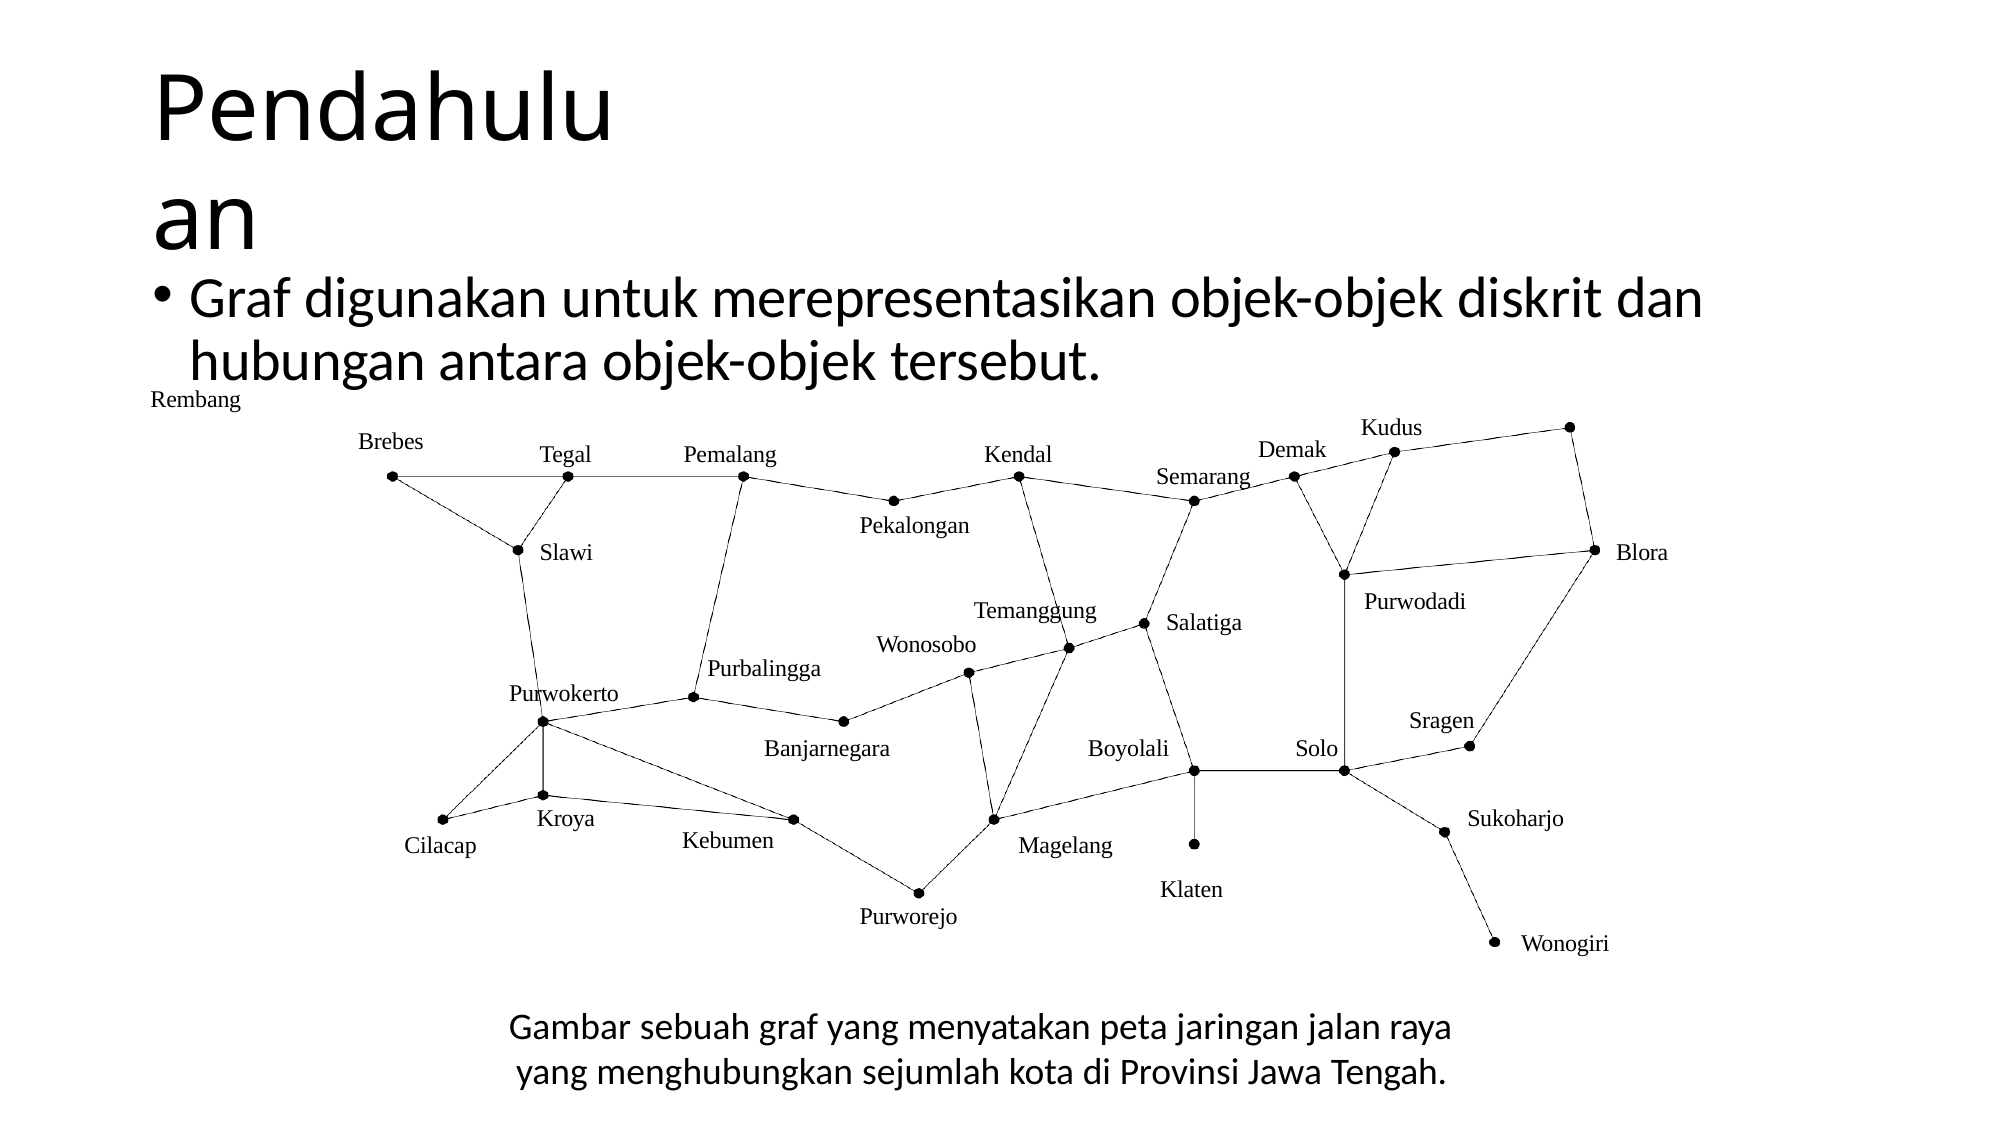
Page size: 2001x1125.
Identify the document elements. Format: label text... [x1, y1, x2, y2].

text_box Graf digunakan untuk merepresentasikan objek-objek diskrit dan hubungan antara objek-objek tersebut. Rembang Kudus [150, 255, 1724, 440]
text_box Blora [1613, 533, 1671, 566]
title Pendahuluan [150, 46, 638, 255]
text_box Wonogiri [1518, 924, 1618, 957]
picture [387, 422, 1600, 947]
text_box Brebes [355, 440, 387, 455]
text_box Gambar sebuah graf yang menyatakan peta jaringan jalan raya yang menghubungkan sejumlah kota di Provinsi Jawa Tengah. [506, 999, 1459, 1092]
